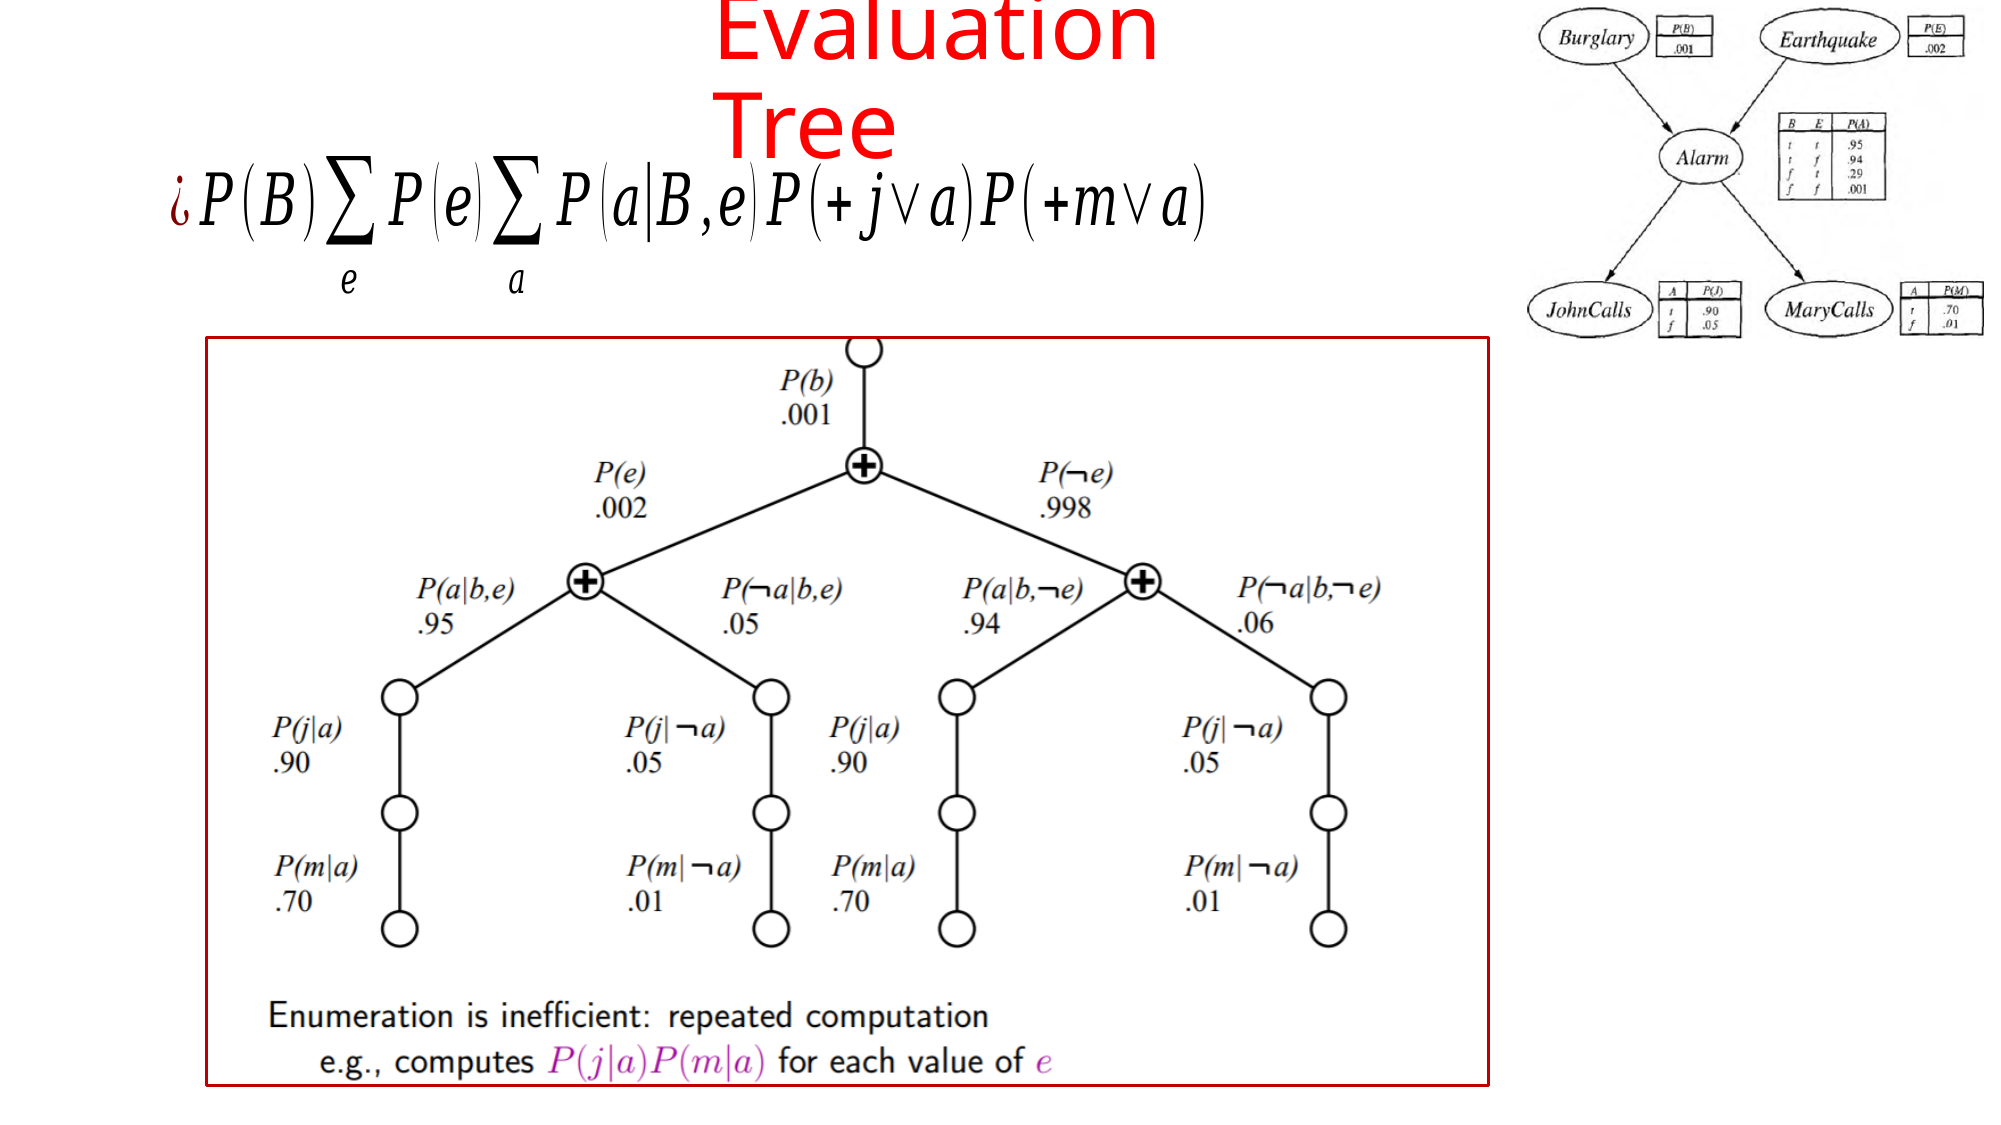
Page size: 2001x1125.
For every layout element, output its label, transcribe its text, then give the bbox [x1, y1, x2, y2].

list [207, 338, 1487, 1084]
title Evaluation Tree [697, 16, 1303, 143]
picture [1504, 0, 2000, 339]
